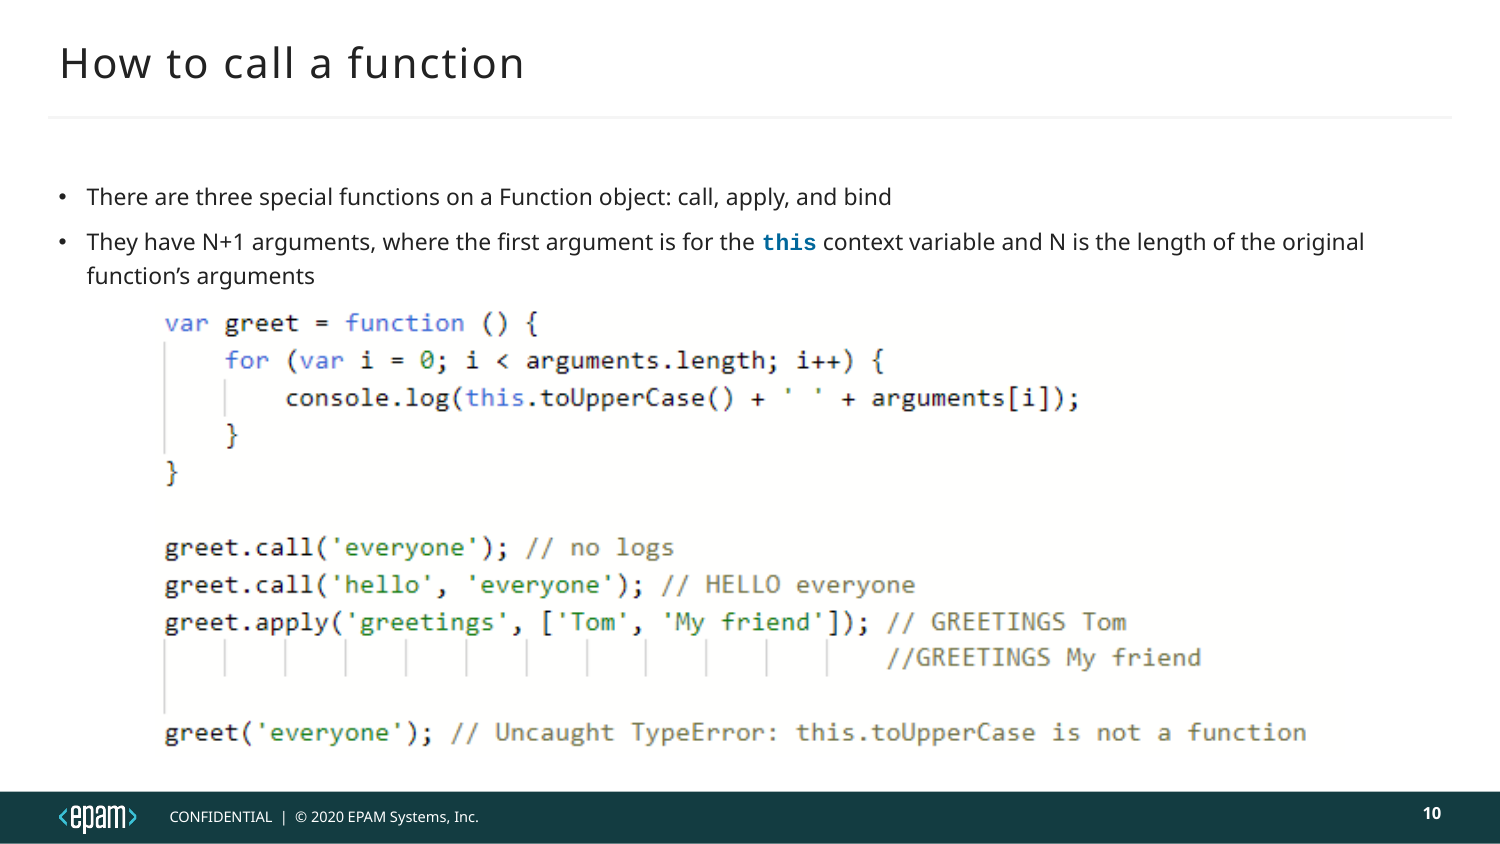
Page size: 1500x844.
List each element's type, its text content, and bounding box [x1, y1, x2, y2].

picture [155, 303, 1345, 757]
title How to call a function [59, 37, 1442, 87]
list There are three special functions on a Function object: call, apply, and bind They have N+1 arguments, where the first argument is for the this context variable and N is the length of the original function’s arguments [58, 177, 1441, 269]
slide_number 10 [1216, 791, 1442, 844]
